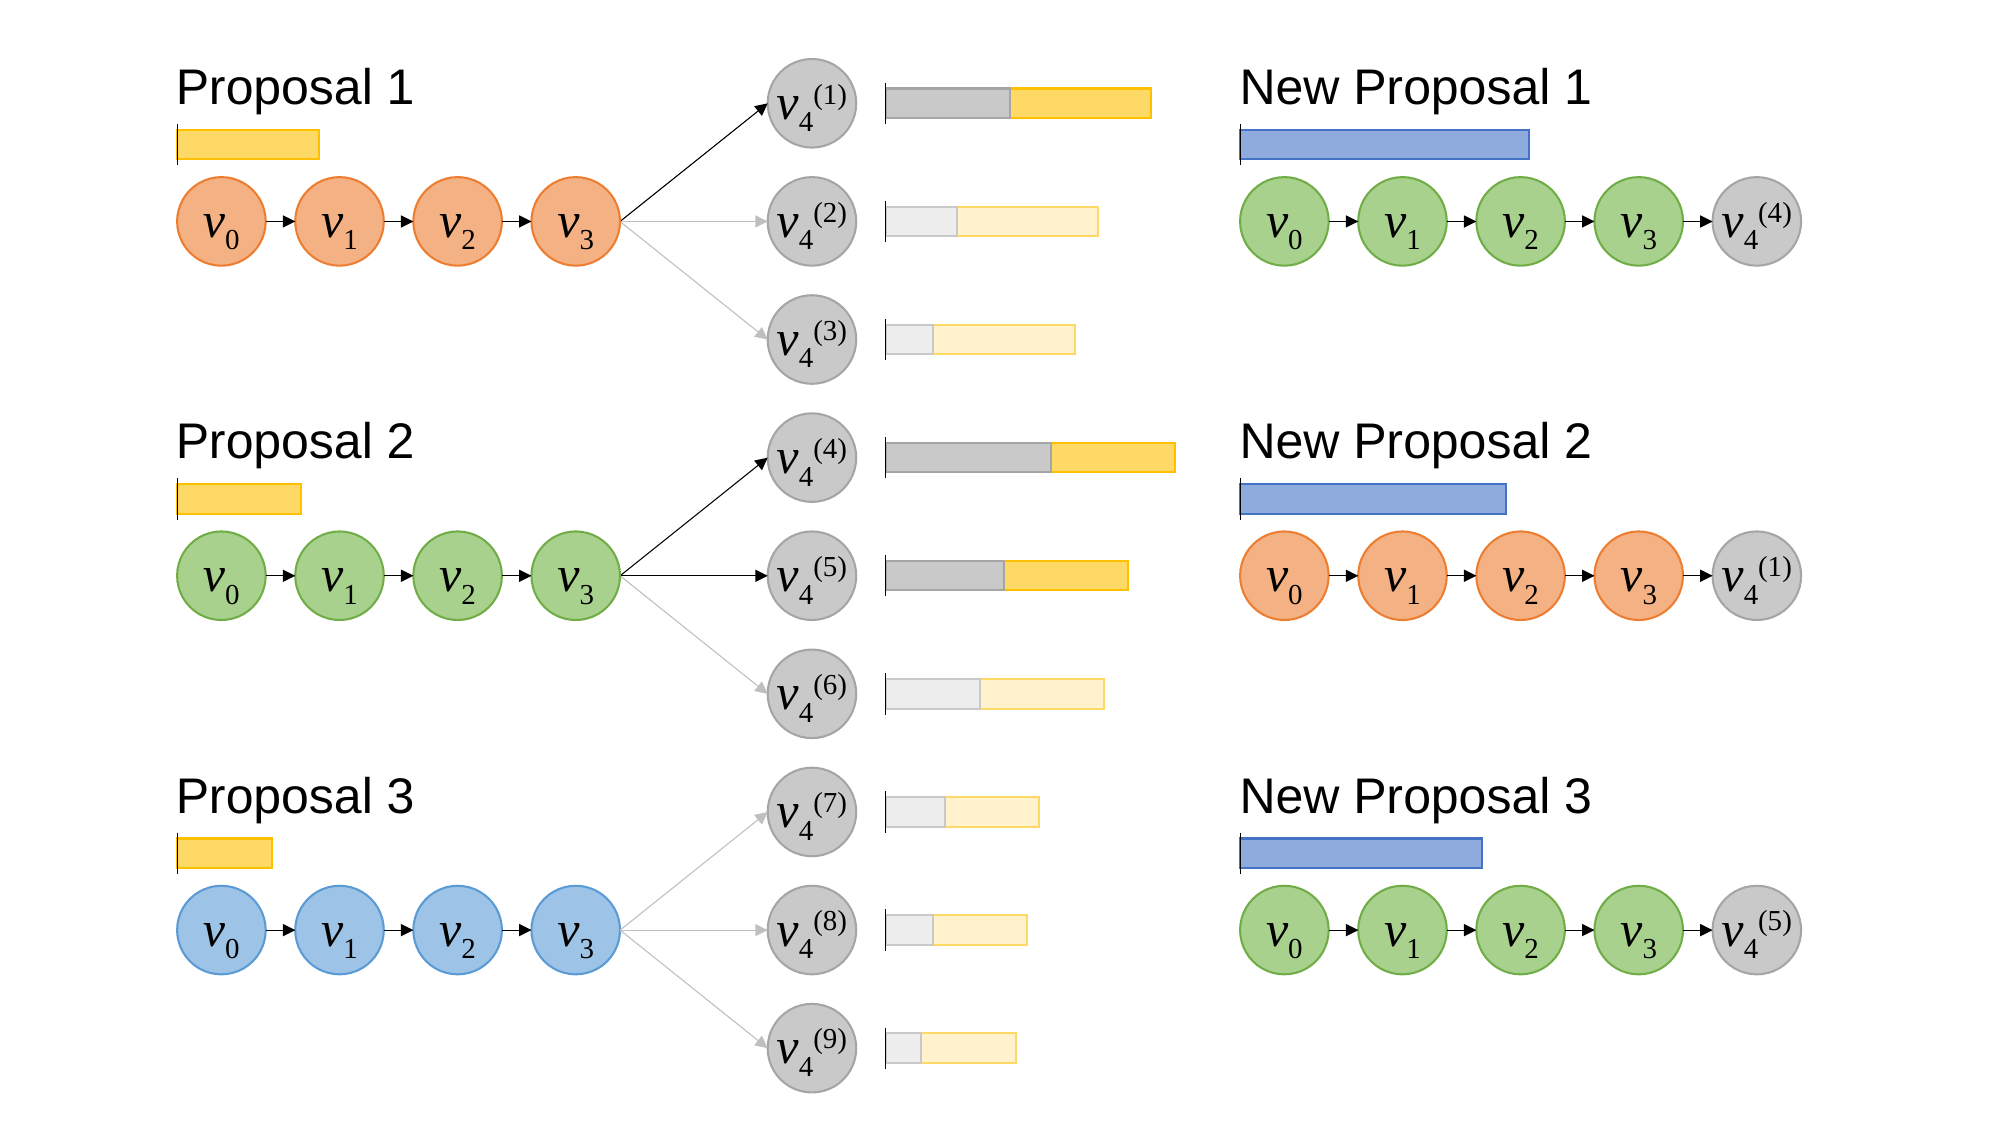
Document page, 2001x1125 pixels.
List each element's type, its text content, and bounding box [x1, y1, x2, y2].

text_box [1240, 885, 1683, 975]
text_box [177, 531, 620, 620]
text_box v4(4) [766, 412, 858, 503]
text_box v4(2) [768, 176, 858, 267]
text_box Proposal 3 [161, 755, 430, 831]
text_box New Proposal 1 [1224, 47, 1608, 122]
text_box Proposal 1 [161, 47, 430, 122]
text_box [1005, 560, 1129, 591]
text_box [886, 442, 1052, 473]
text_box New Proposal 2 [1224, 401, 1608, 477]
text_box v4(8) [768, 884, 858, 976]
text_box v1 [294, 931, 385, 976]
text_box v1 [294, 884, 385, 930]
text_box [177, 177, 620, 266]
text_box [1241, 129, 1530, 160]
text_box v4(5) [1711, 884, 1803, 976]
text_box v2 [412, 884, 503, 930]
text_box [886, 1032, 922, 1064]
text_box v4(7) [766, 766, 858, 858]
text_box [1240, 177, 1683, 266]
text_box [619, 103, 768, 340]
text_box [981, 678, 1105, 710]
text_box [886, 796, 946, 828]
text_box [178, 837, 273, 869]
text_box [946, 796, 1040, 828]
text_box [178, 483, 302, 515]
text_box [886, 560, 1005, 591]
text_box v0 [176, 884, 267, 976]
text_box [619, 811, 768, 1049]
text_box v4(4) [1711, 176, 1803, 267]
text_box [886, 324, 934, 355]
text_box v4(1) [1711, 530, 1803, 622]
text_box v2 [412, 931, 503, 976]
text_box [1240, 531, 1683, 620]
text_box [1241, 483, 1507, 515]
text_box [886, 206, 958, 237]
text_box [1241, 837, 1483, 869]
text_box New Proposal 3 [1224, 755, 1608, 831]
text_box v3 [530, 884, 619, 976]
text_box [934, 914, 1028, 946]
text_box [922, 1032, 1017, 1064]
text_box Proposal 2 [161, 401, 430, 477]
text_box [619, 457, 768, 694]
text_box [934, 324, 1076, 355]
text_box [1011, 87, 1152, 119]
text_box [886, 914, 934, 946]
text_box [886, 678, 981, 710]
text_box [886, 87, 1011, 119]
text_box [958, 206, 1099, 237]
text_box v4(3) [766, 294, 858, 385]
text_box [178, 129, 320, 160]
text_box v4(9) [766, 1002, 858, 1094]
text_box v4(5) [768, 530, 858, 622]
text_box [1052, 442, 1176, 473]
text_box v4(1) [766, 57, 858, 149]
text_box v4(6) [766, 648, 858, 740]
